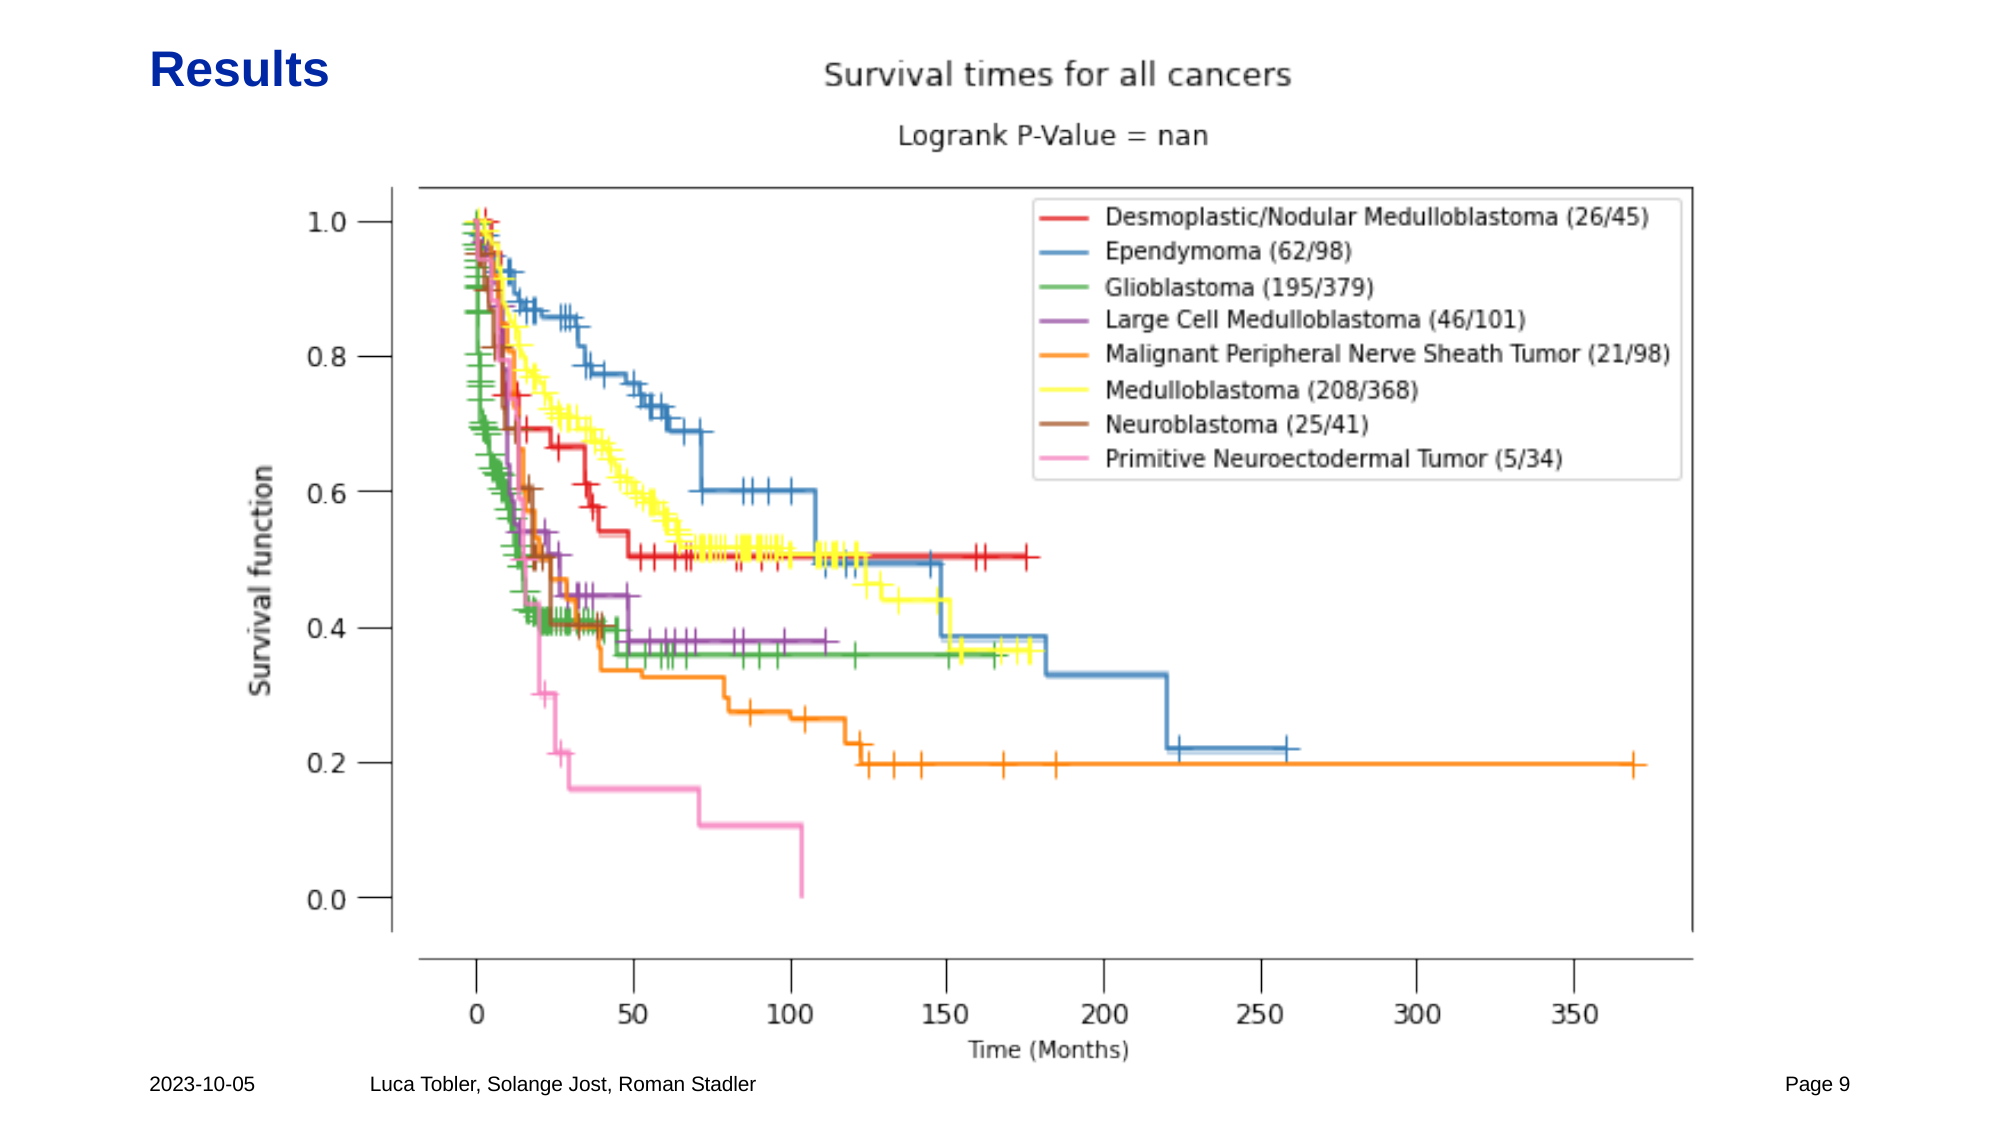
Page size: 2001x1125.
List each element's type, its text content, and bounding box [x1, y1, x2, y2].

slide_number Page ‹#› [1714, 1070, 1851, 1106]
title Results [149, 31, 1851, 132]
picture [0, 42, 1822, 1125]
